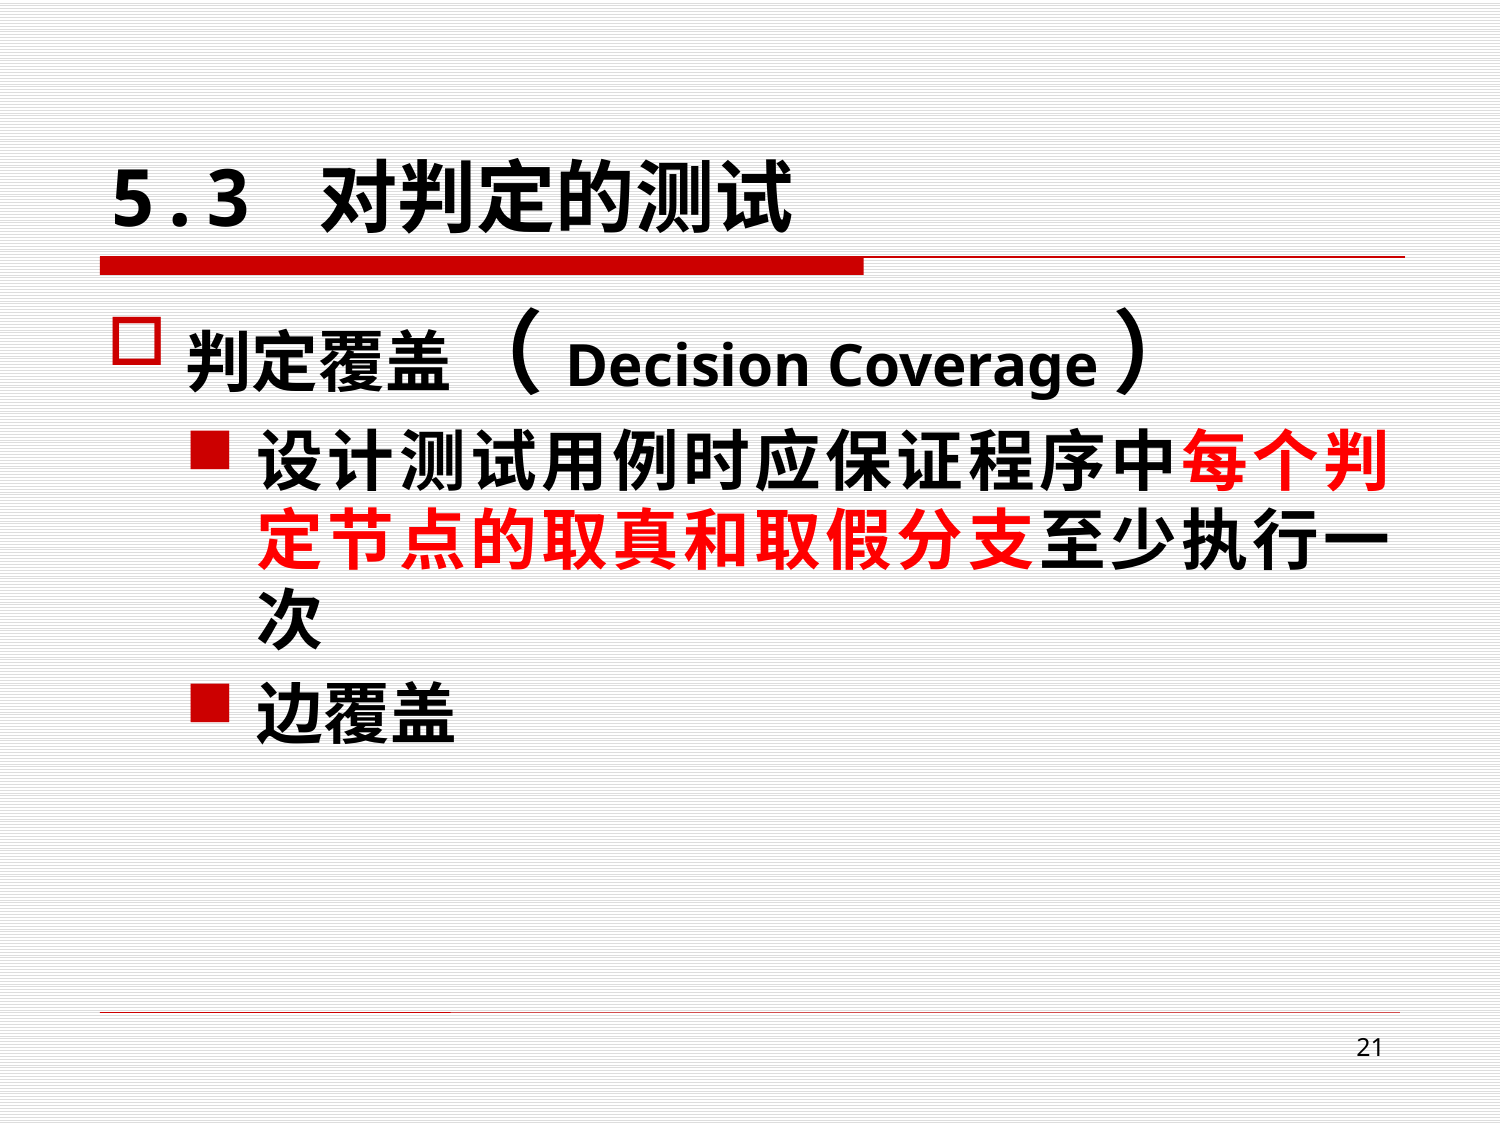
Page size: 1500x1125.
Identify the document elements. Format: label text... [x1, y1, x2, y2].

list 判定覆盖（Decision Coverage） 设计测试用例时应保证程序中每个判定节点的取真和取假分支至少执行一次 边覆盖 [92, 287, 1406, 988]
slide_number 21 [1074, 1024, 1401, 1103]
title 5.3 对判定的测试 [94, 50, 1407, 250]
